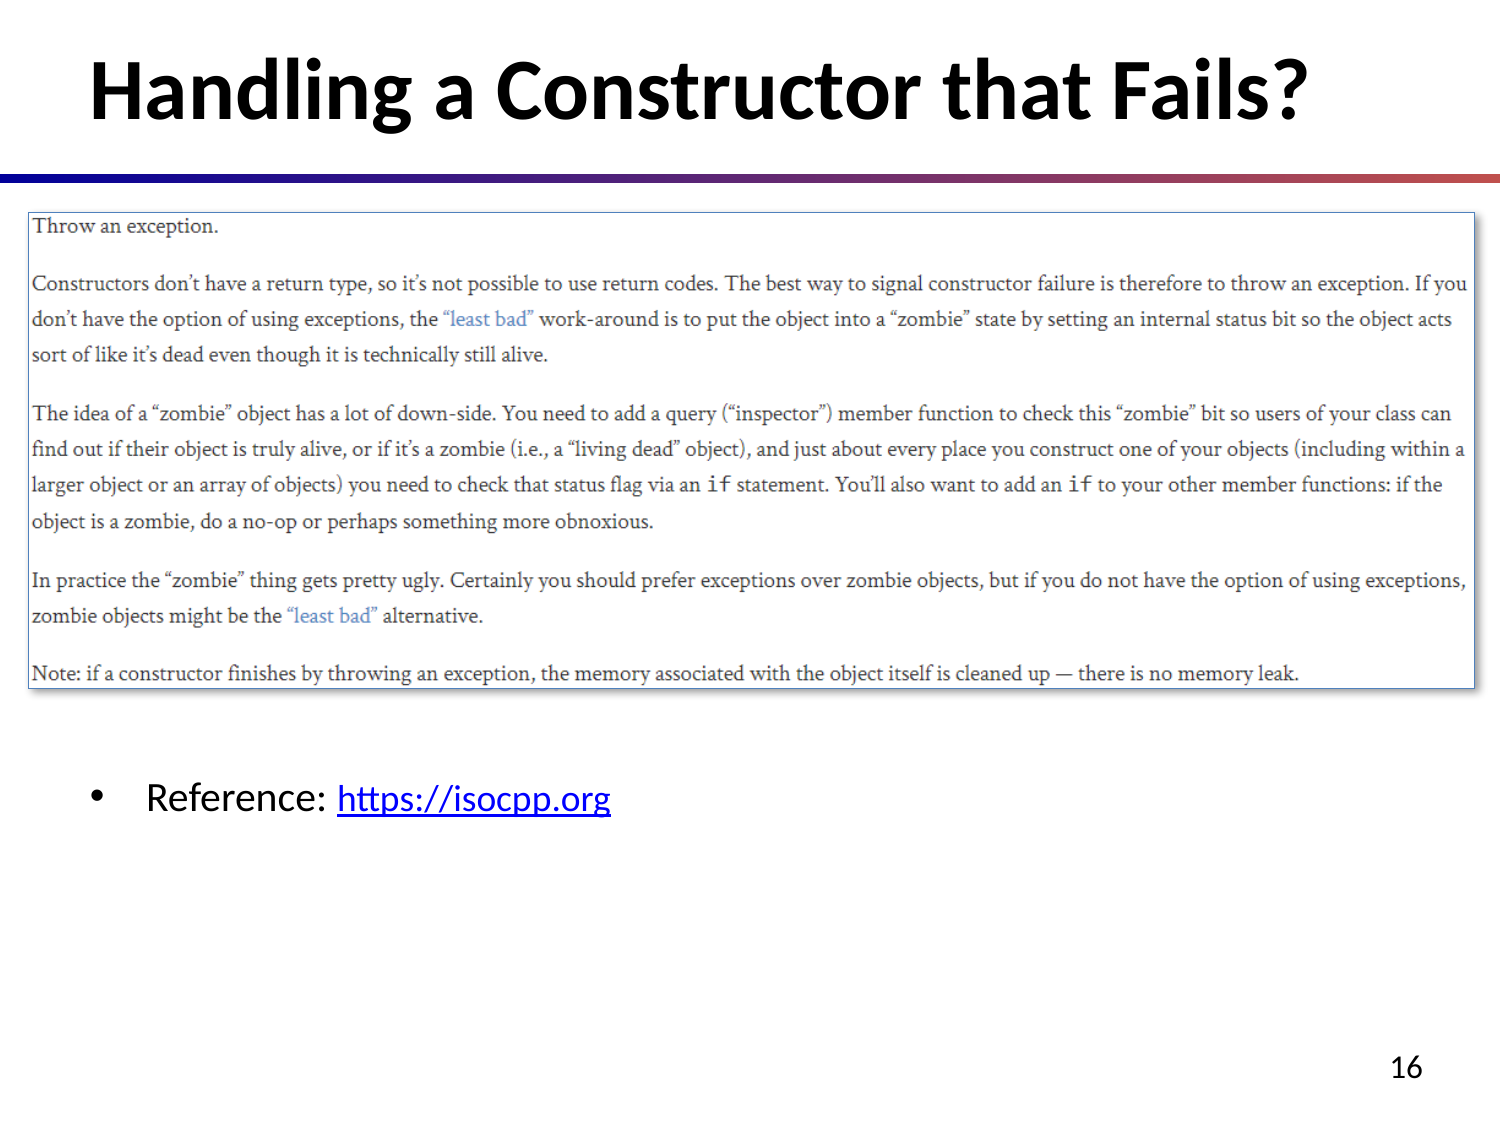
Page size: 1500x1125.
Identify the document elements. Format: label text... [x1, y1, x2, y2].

picture [28, 212, 1476, 689]
list Reference: https://isocpp.org [75, 762, 1425, 1025]
title Handling a Constructor that Fails? [75, 24, 1438, 150]
